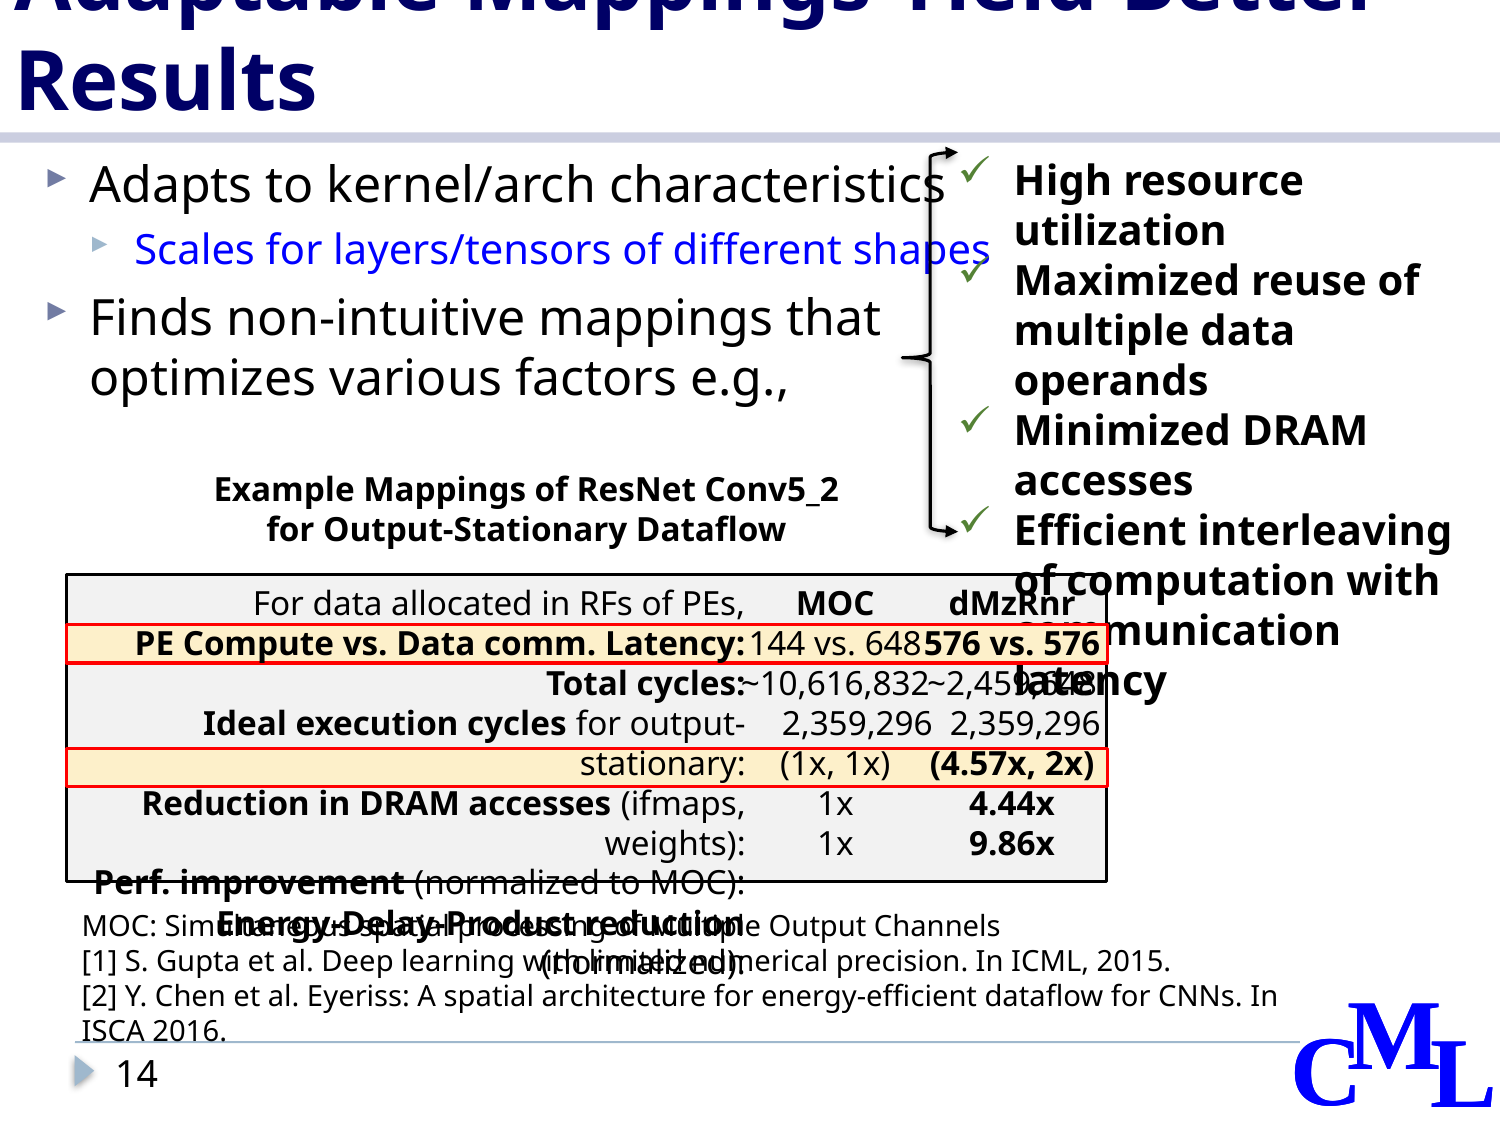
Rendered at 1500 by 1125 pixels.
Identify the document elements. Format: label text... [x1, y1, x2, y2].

slide_number 14 [100, 1055, 313, 1103]
title Adaptable Mappings Yield Better Results [0, 0, 1500, 135]
text_box MOC: Simultaneous spatial processing of Multiple Output Channels [1] S. Gupta et al. Deep learning with limited numerical precision. In ICML, 2015. [2] Y. Chen et al. Eyeriss: A spatial architecture for energy-efficient dataflow for CNNs. In ISCA 2016. [66, 899, 1351, 1055]
list Adapts to kernel/arch characteristics Scales for layers/tensors of different shapes Finds non-intuitive mappings that optimizes various factors e.g., [29, 145, 1446, 980]
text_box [54, 574, 1107, 919]
text_box High resource utilization Maximized reuse of multiple data operands Minimized DRAM accesses Efficient interleaving of computation with communication latency [942, 146, 1471, 712]
text_box Example Mappings of ResNet Conv5_2 for Output-Stationary Dataflow [150, 460, 903, 556]
text_box [900, 146, 959, 538]
